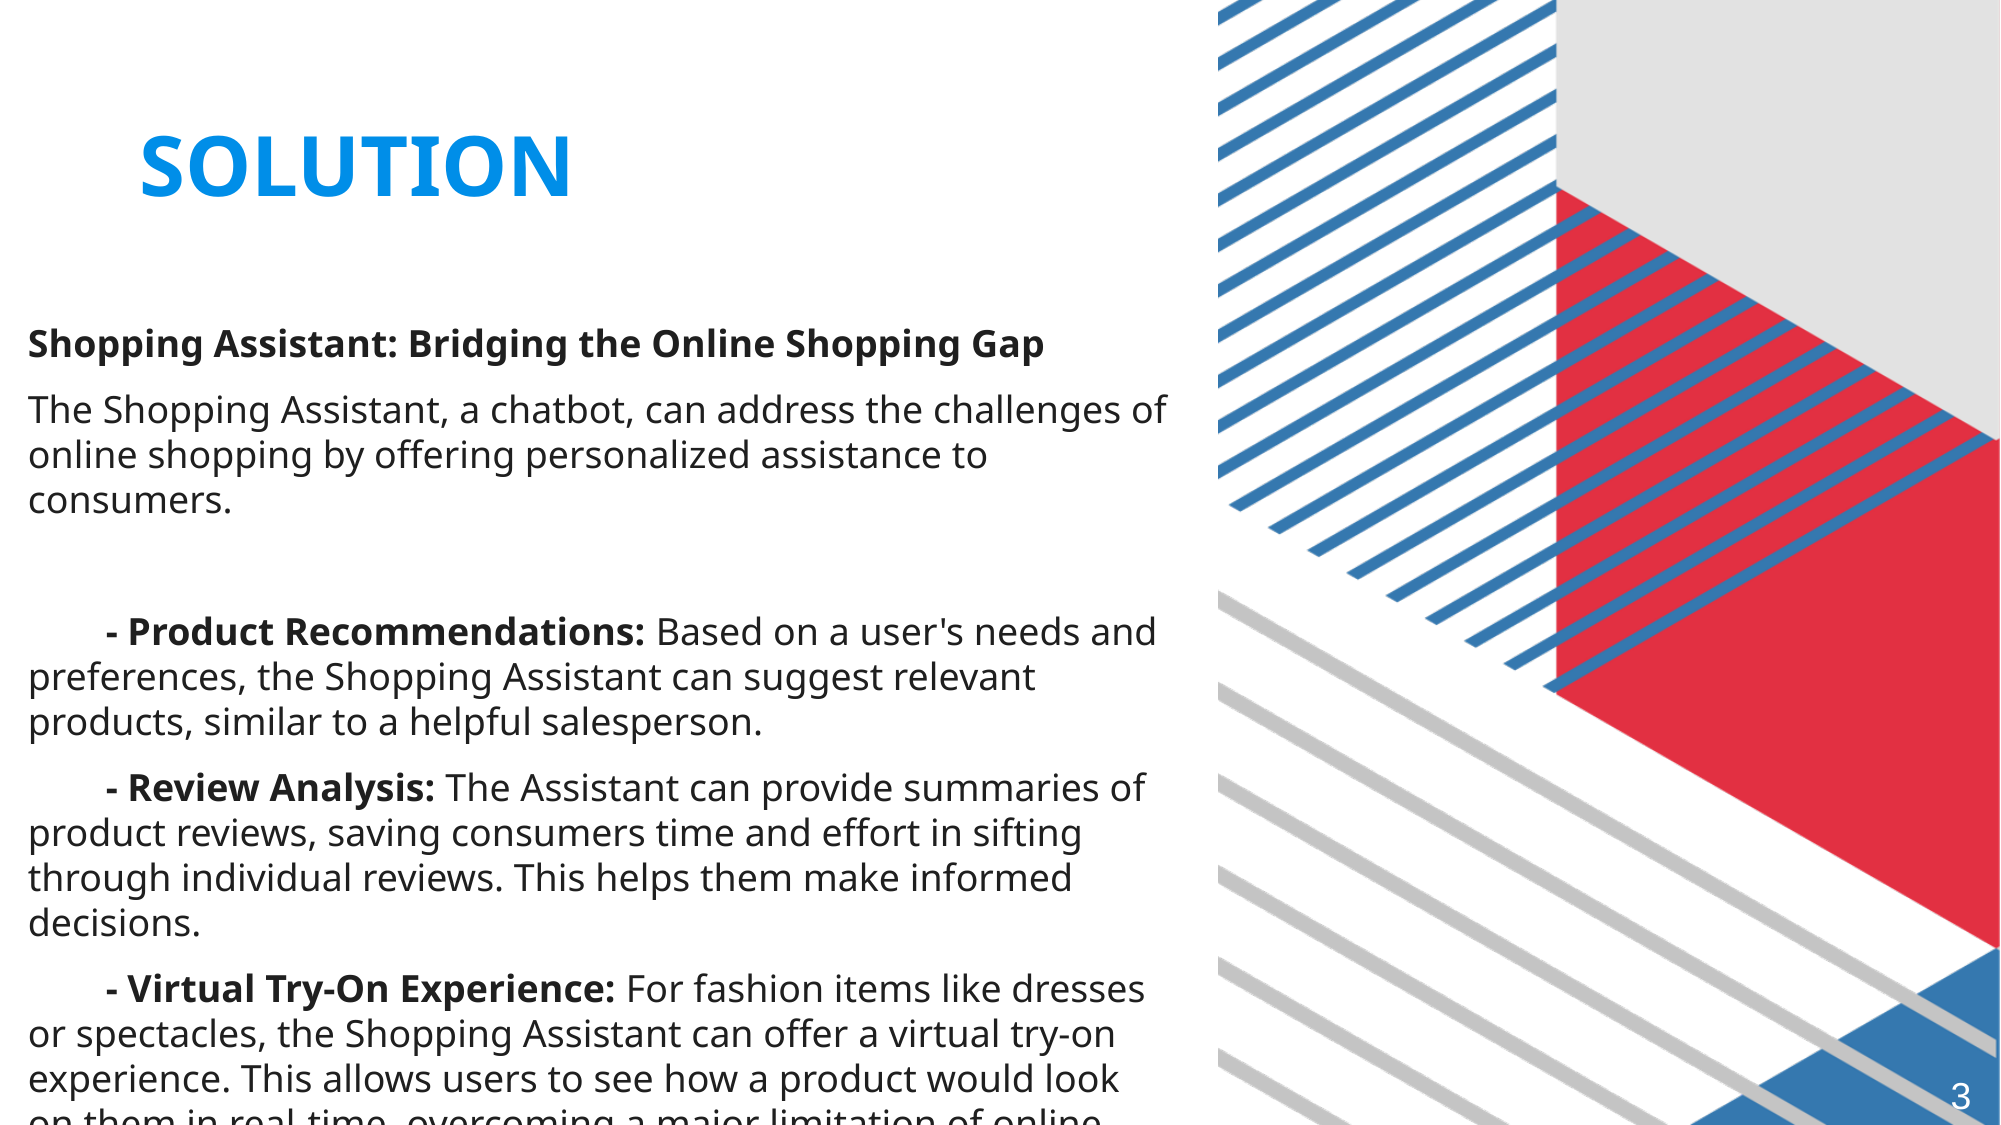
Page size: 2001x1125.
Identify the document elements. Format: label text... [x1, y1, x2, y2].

text_box 3 [1925, 1064, 1987, 1125]
title SOLUTION [125, 117, 1188, 313]
list Shopping Assistant: Bridging the Online Shopping Gap The Shopping Assistant, a chatbot, can address the challenges of online shopping by offering personalized assistance to consumers. - Product Recommendations: Based on a user's needs and preferences, the Shopping Assistant can suggest relevant products, similar to a helpful salesperson. - Review Analysis: The Assistant can provide summaries of product reviews, saving consumers time and effort in sifting through individual reviews. This helps them make informed decisions. - Virtual Try-On Experience: For fashion items like dresses or spectacles, the Shopping Assistant can offer a virtual try-on experience. This allows users to see how a product would look on them in real-time, overcoming a major limitation of online shopping. [13, 313, 1188, 1096]
picture [1218, 0, 2000, 1125]
